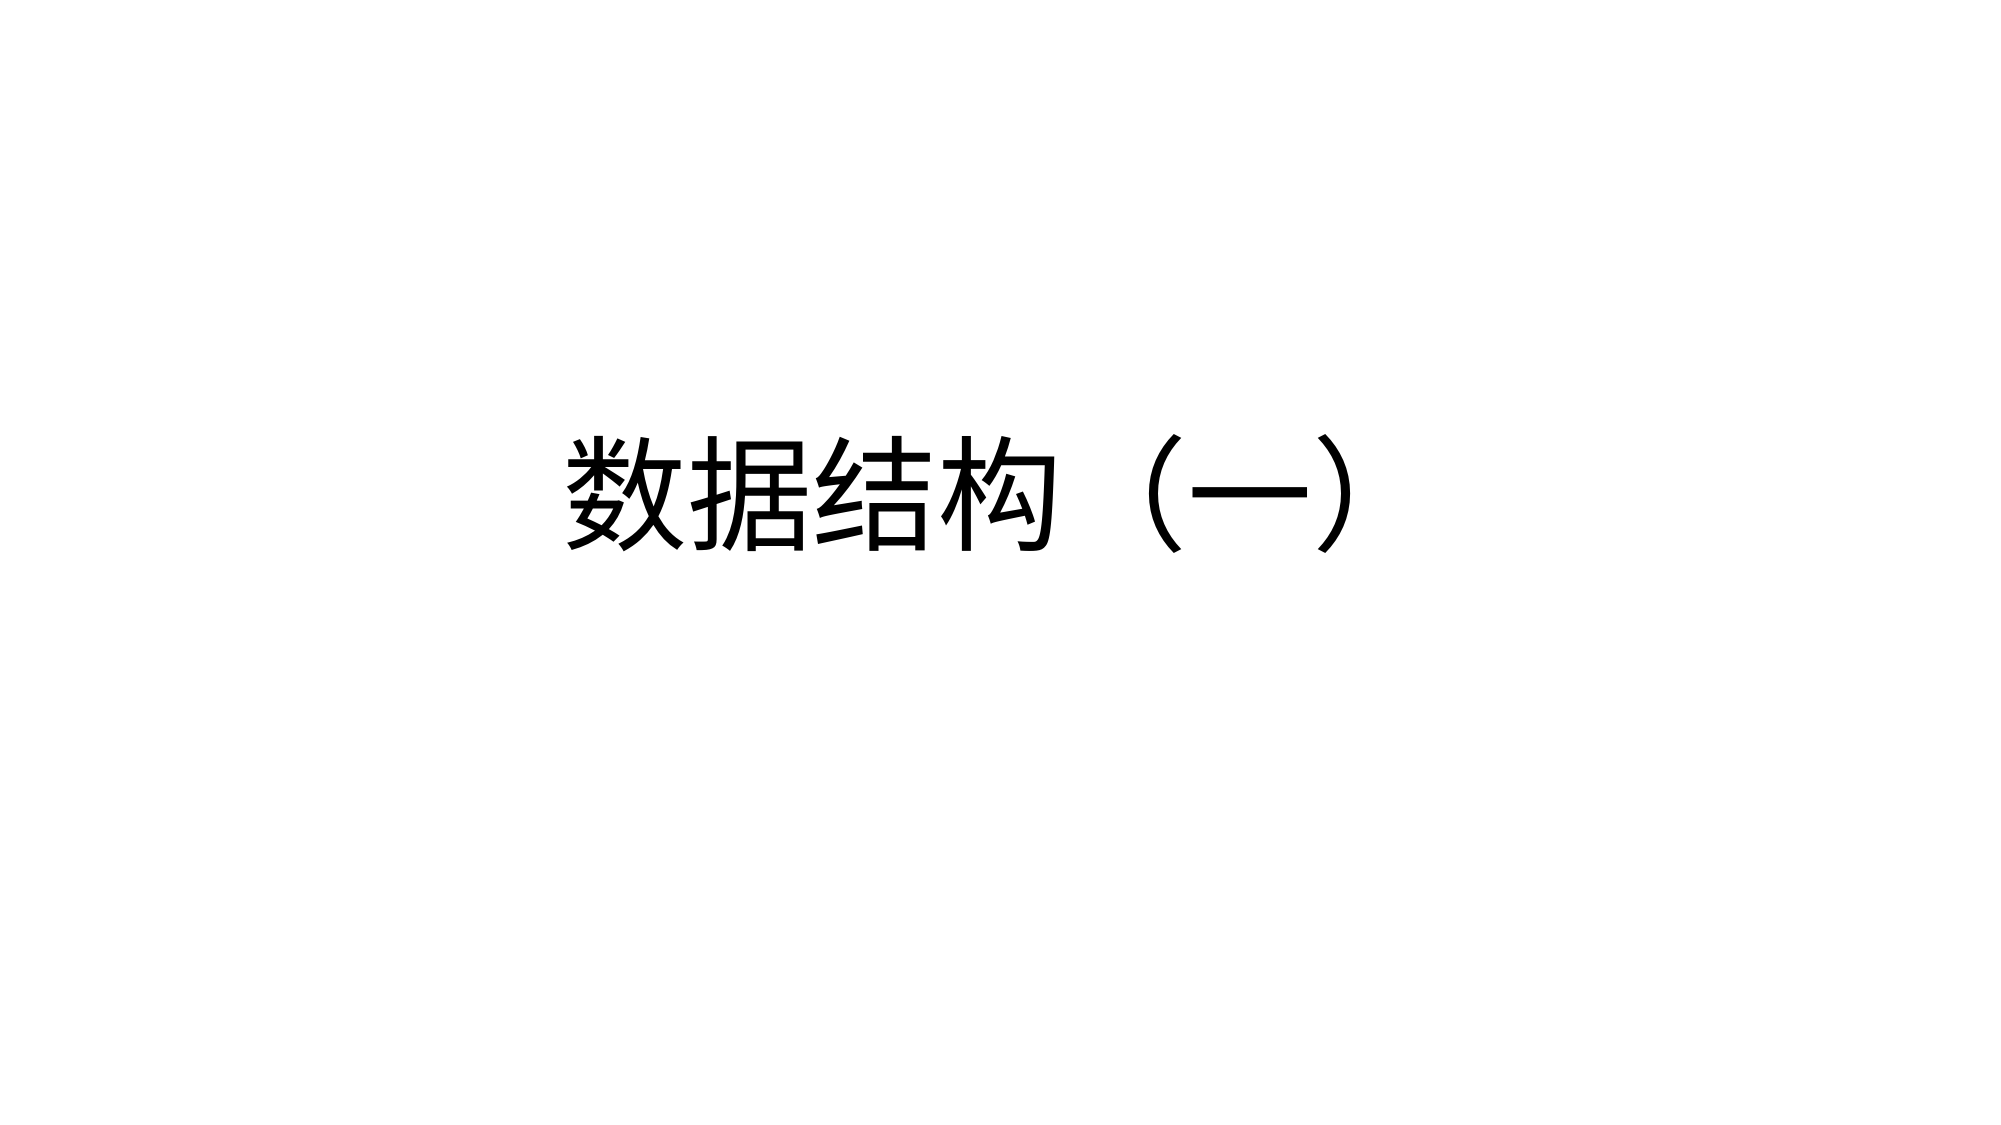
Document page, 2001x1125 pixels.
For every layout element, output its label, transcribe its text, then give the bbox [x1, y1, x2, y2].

title 数据结构（一） [249, 184, 1750, 576]
